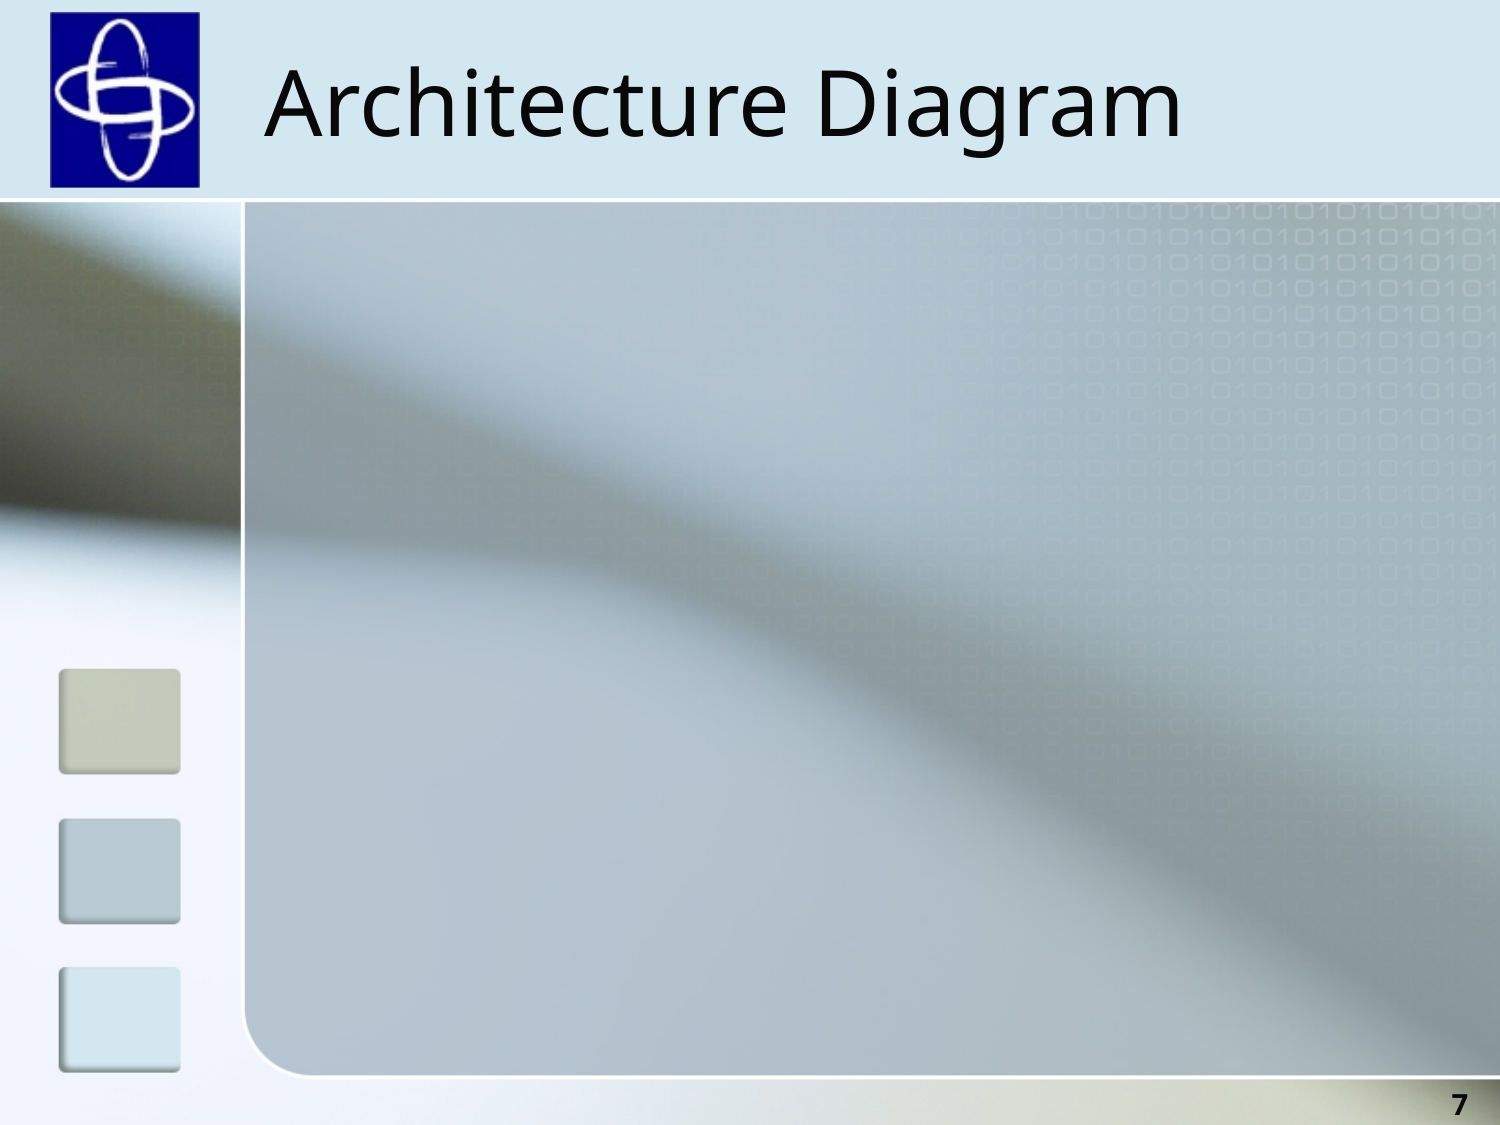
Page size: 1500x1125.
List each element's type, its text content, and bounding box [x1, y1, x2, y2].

picture [0, 0, 1500, 1125]
slide_number 7 [1133, 1078, 1484, 1119]
title Architecture Diagram [249, 12, 1462, 188]
